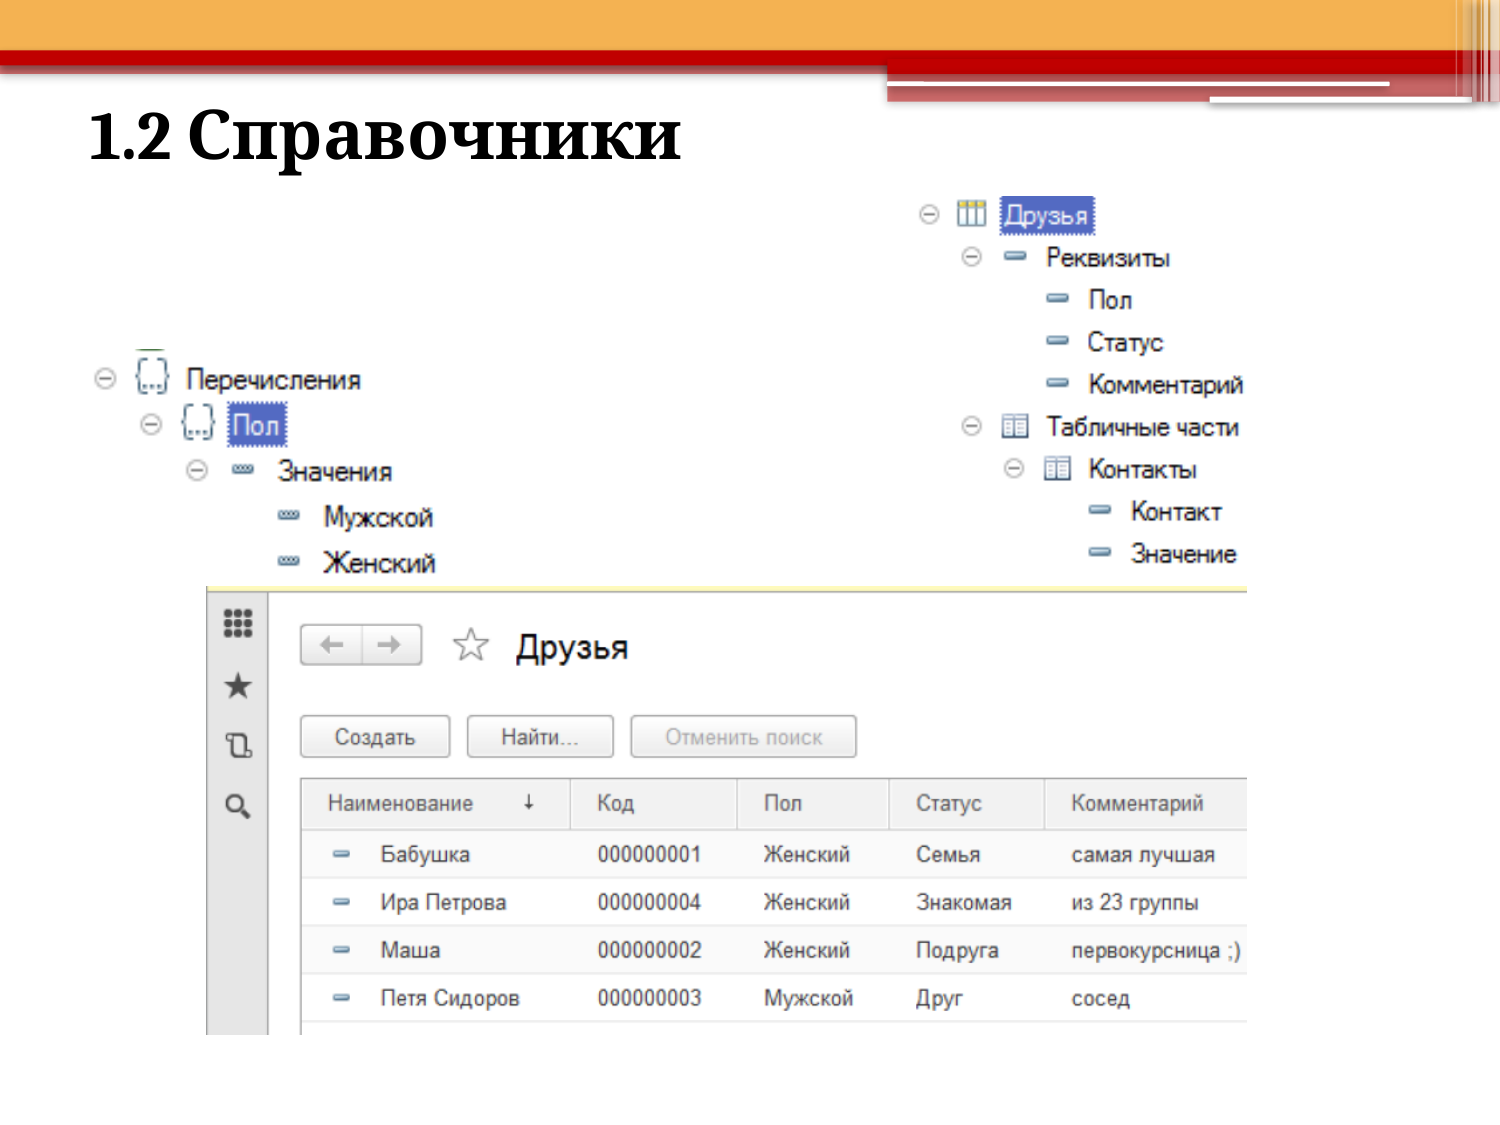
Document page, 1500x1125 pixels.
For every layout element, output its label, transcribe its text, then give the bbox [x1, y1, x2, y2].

picture [206, 585, 1247, 1035]
text_box 1.2 Справочники [74, 44, 1425, 220]
picture [891, 195, 1330, 579]
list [88, 349, 499, 729]
